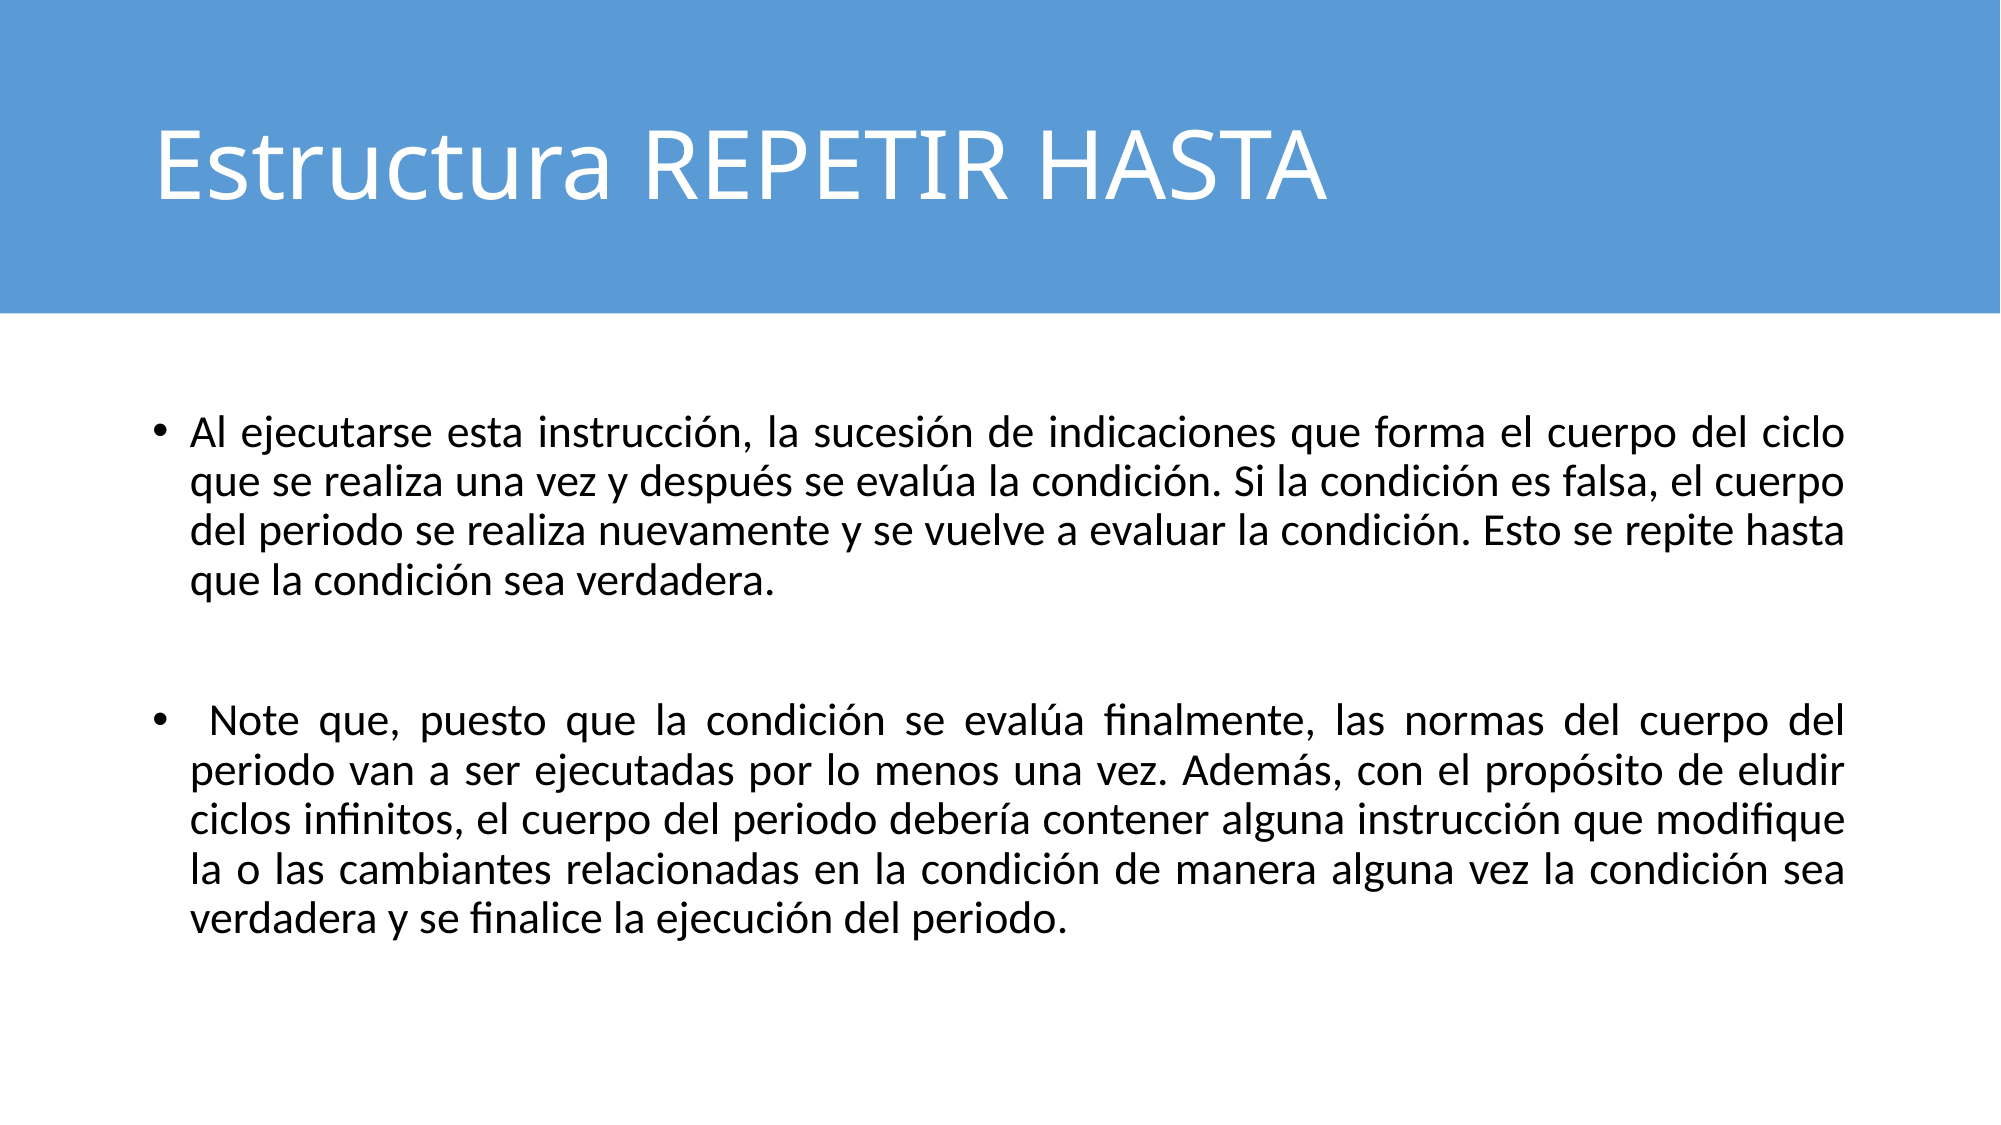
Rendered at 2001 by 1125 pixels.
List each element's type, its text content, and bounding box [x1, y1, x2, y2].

list Al ejecutarse esta instrucción, la sucesión de indicaciones que forma el cuerpo del ciclo que se realiza una vez y después se evalúa la condición. Si la condición es falsa, el cuerpo del periodo se realiza nuevamente y se vuelve a evaluar la condición. Esto se repite hasta que la condición sea verdadera. Note que, puesto que la condición se evalúa finalmente, las normas del cuerpo del periodo van a ser ejecutadas por lo menos una vez. Además, con el propósito de eludir ciclos infinitos, el cuerpo del periodo debería contener alguna instrucción que modifique la o las cambiantes relacionadas en la condición de manera alguna vez la condición sea verdadera y se finalice la ejecución del periodo. [137, 399, 1863, 1014]
title Estructura REPETIR HASTA [137, 59, 1863, 278]
text_box [0, 0, 2000, 314]
